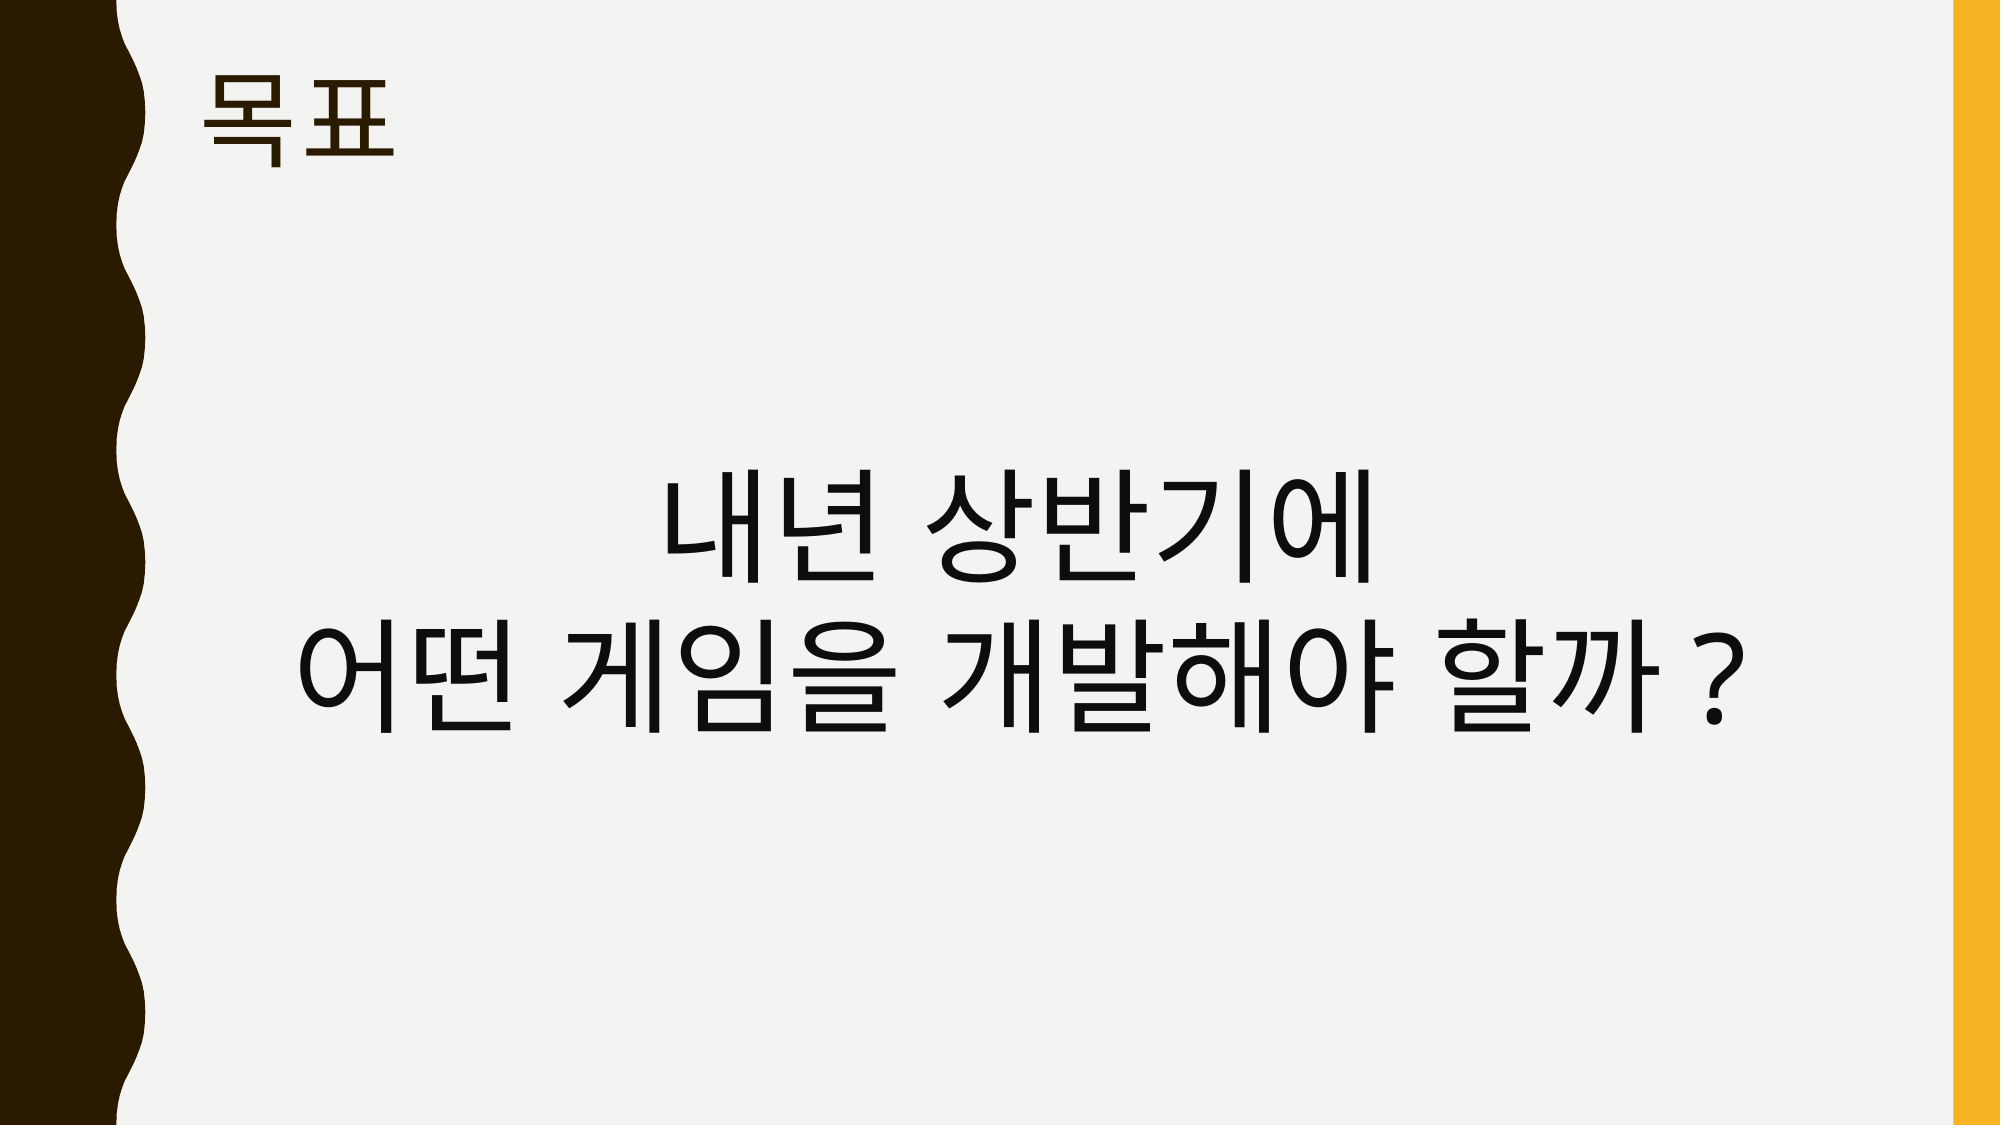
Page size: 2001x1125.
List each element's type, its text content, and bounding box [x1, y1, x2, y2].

text_box 내년 상반기에 어떤 게임을 개발해야 할까? [276, 441, 1762, 757]
title 목표 [184, 60, 1855, 306]
